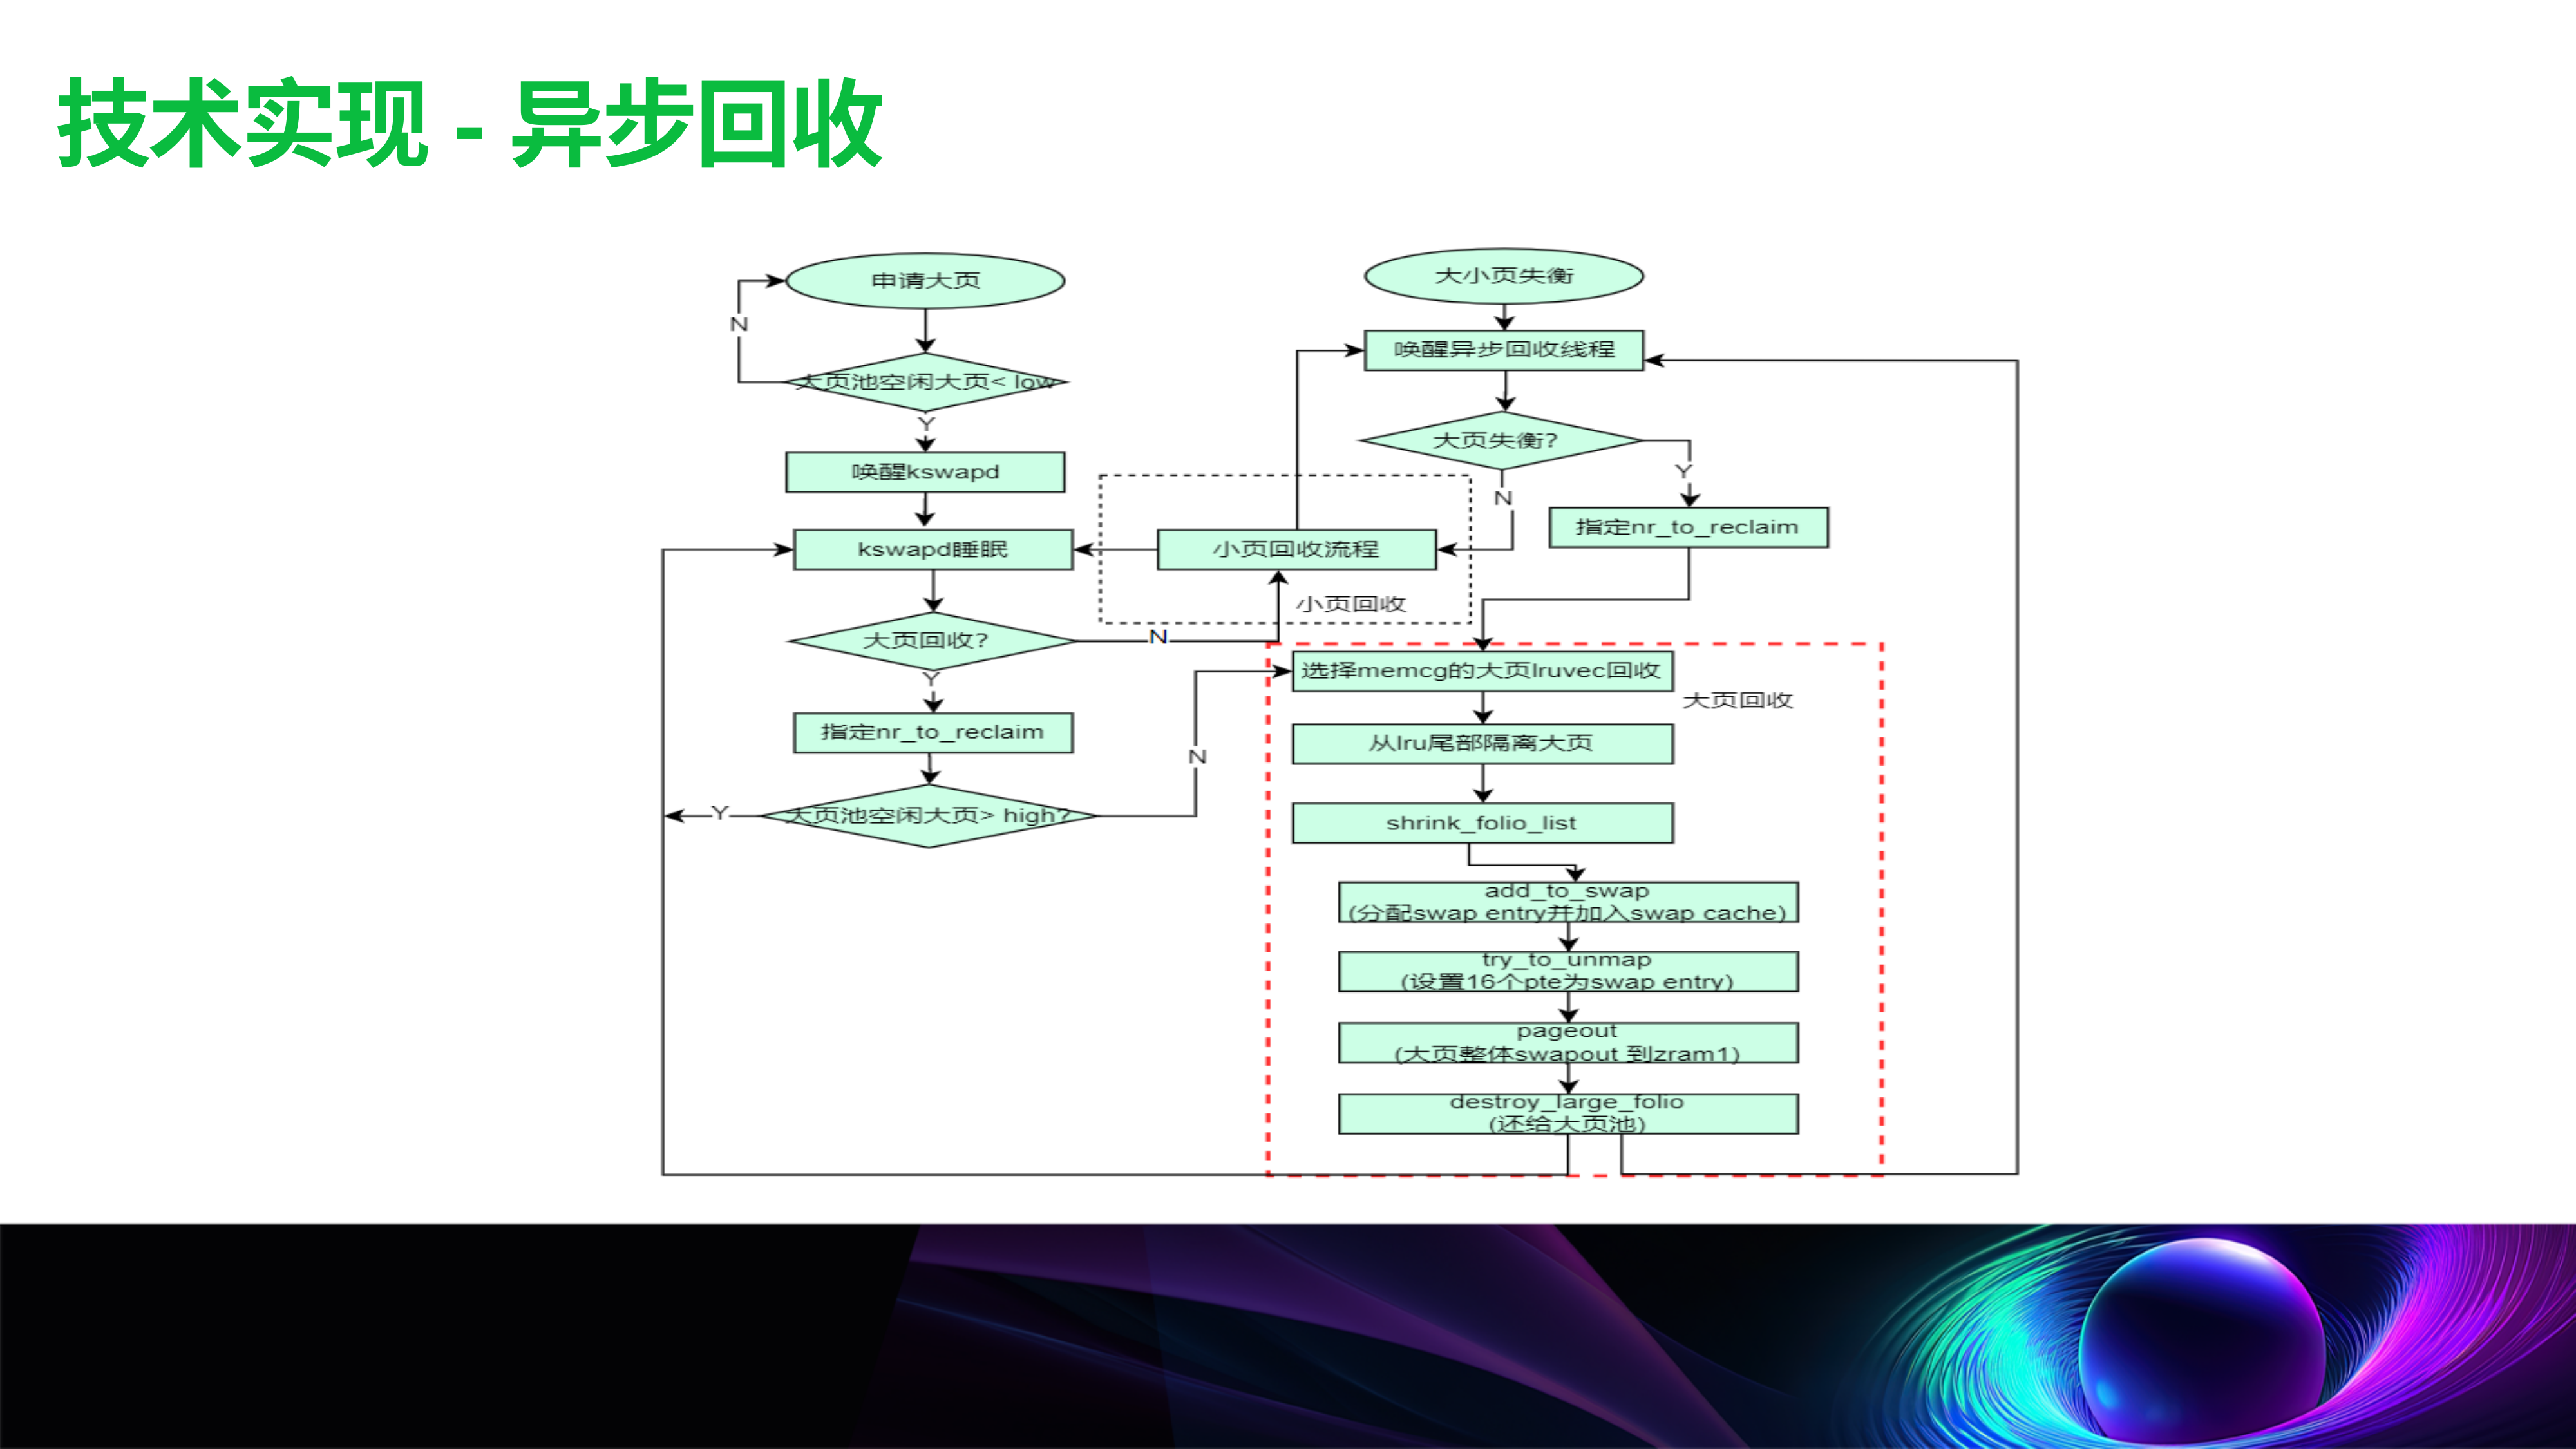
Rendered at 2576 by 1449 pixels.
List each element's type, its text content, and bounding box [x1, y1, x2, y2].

text_box 技术实现-异步回收 [45, 46, 1484, 184]
picture [0, 0, 2576, 1449]
